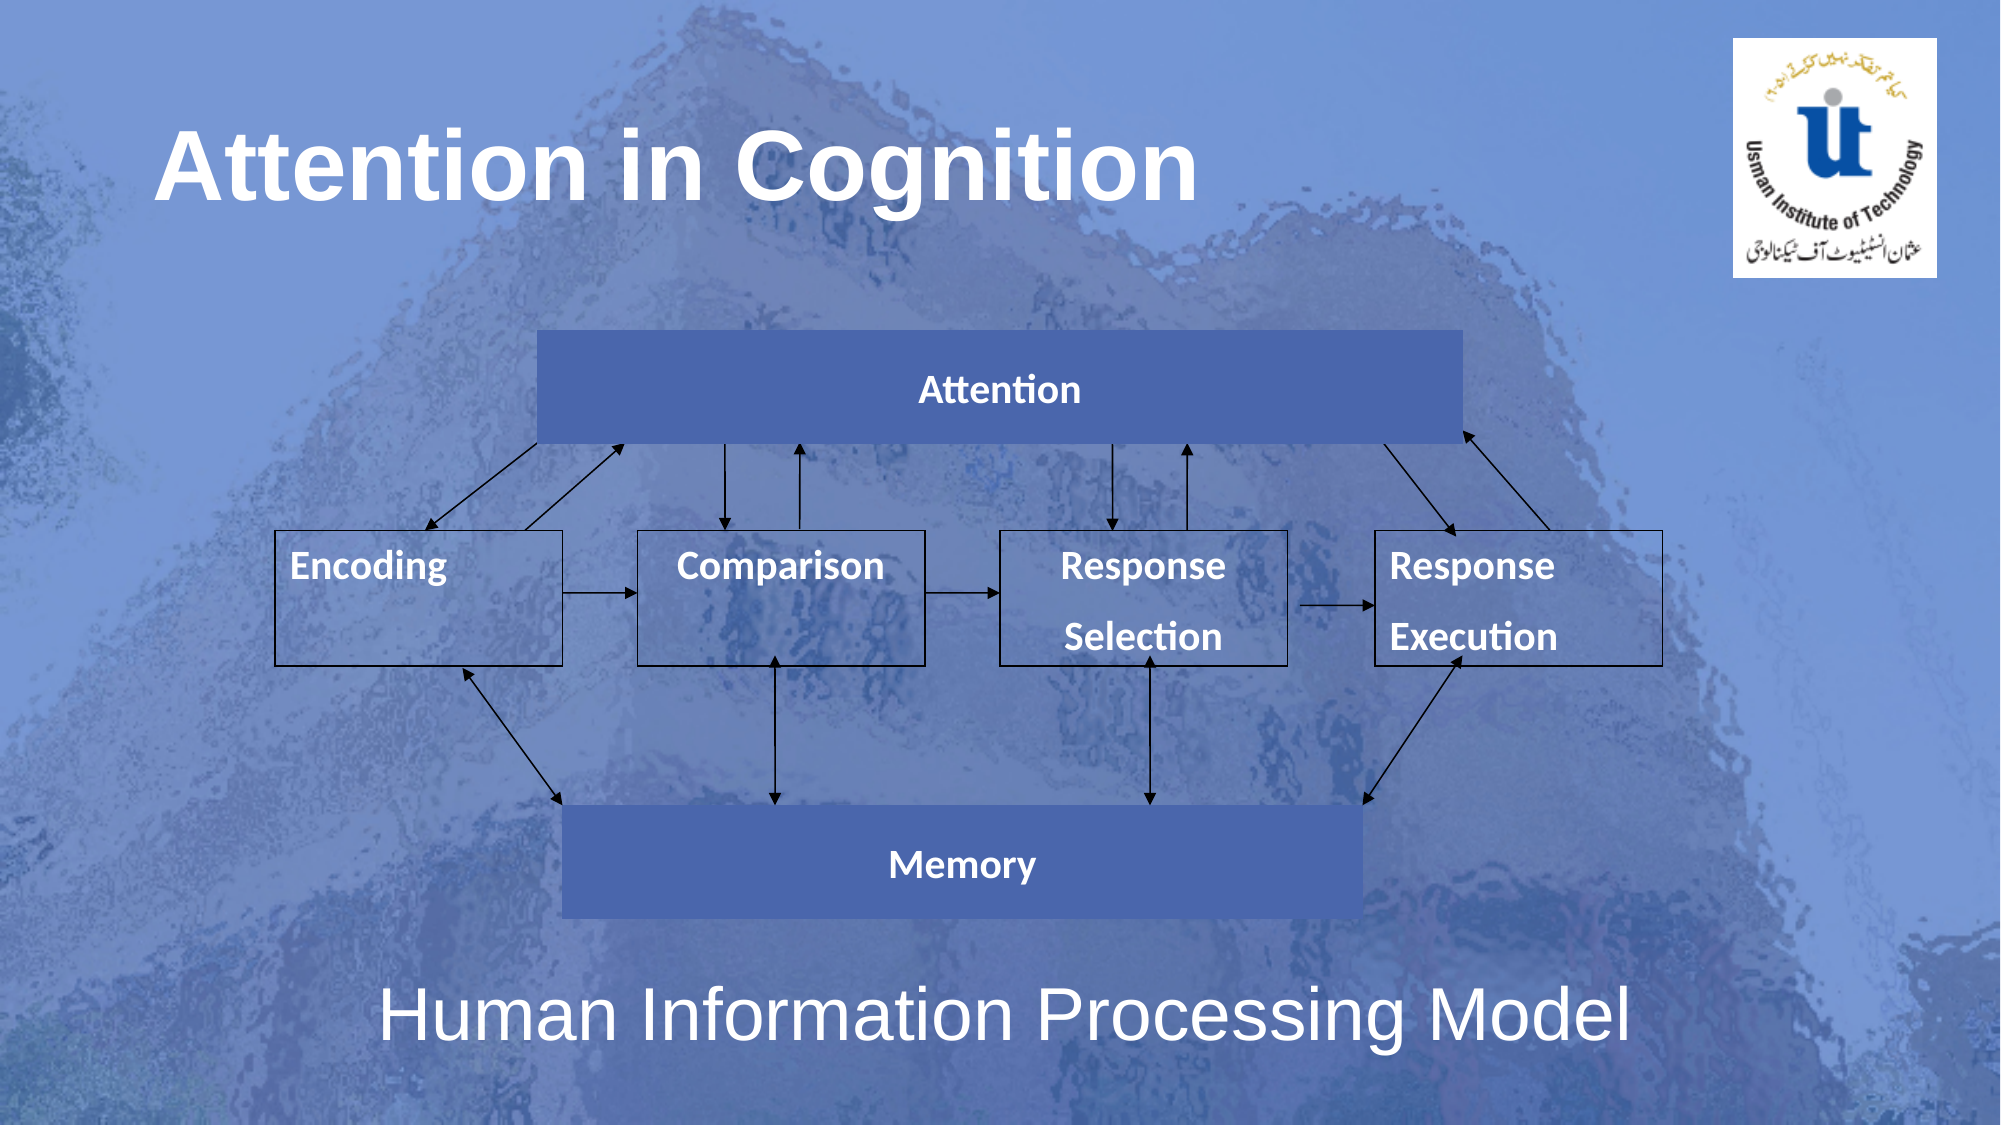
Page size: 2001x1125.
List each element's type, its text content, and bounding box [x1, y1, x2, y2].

text_box Response Selection [999, 530, 1288, 666]
text_box Comparison [637, 530, 925, 666]
text_box [1463, 430, 1551, 531]
text_box Attention [537, 330, 1463, 443]
text_box Response Execution [1374, 530, 1663, 666]
text_box [1181, 443, 1194, 530]
text_box Human Information Processing Model [362, 967, 1863, 1125]
title Attention in Cognition [137, 59, 1863, 278]
text_box [562, 586, 638, 600]
text_box [462, 667, 563, 806]
text_box [1299, 599, 1375, 612]
text_box [524, 443, 625, 531]
text_box [1143, 655, 1157, 806]
text_box [1383, 443, 1457, 537]
text_box [1106, 443, 1119, 532]
text_box [1362, 655, 1463, 806]
text_box [424, 443, 538, 531]
picture [0, 0, 2001, 1125]
text_box [718, 443, 732, 531]
text_box [924, 586, 1000, 600]
text_box [768, 655, 782, 806]
text_box [793, 443, 806, 530]
text_box Memory [562, 805, 1363, 918]
text_box Encoding [274, 530, 563, 666]
